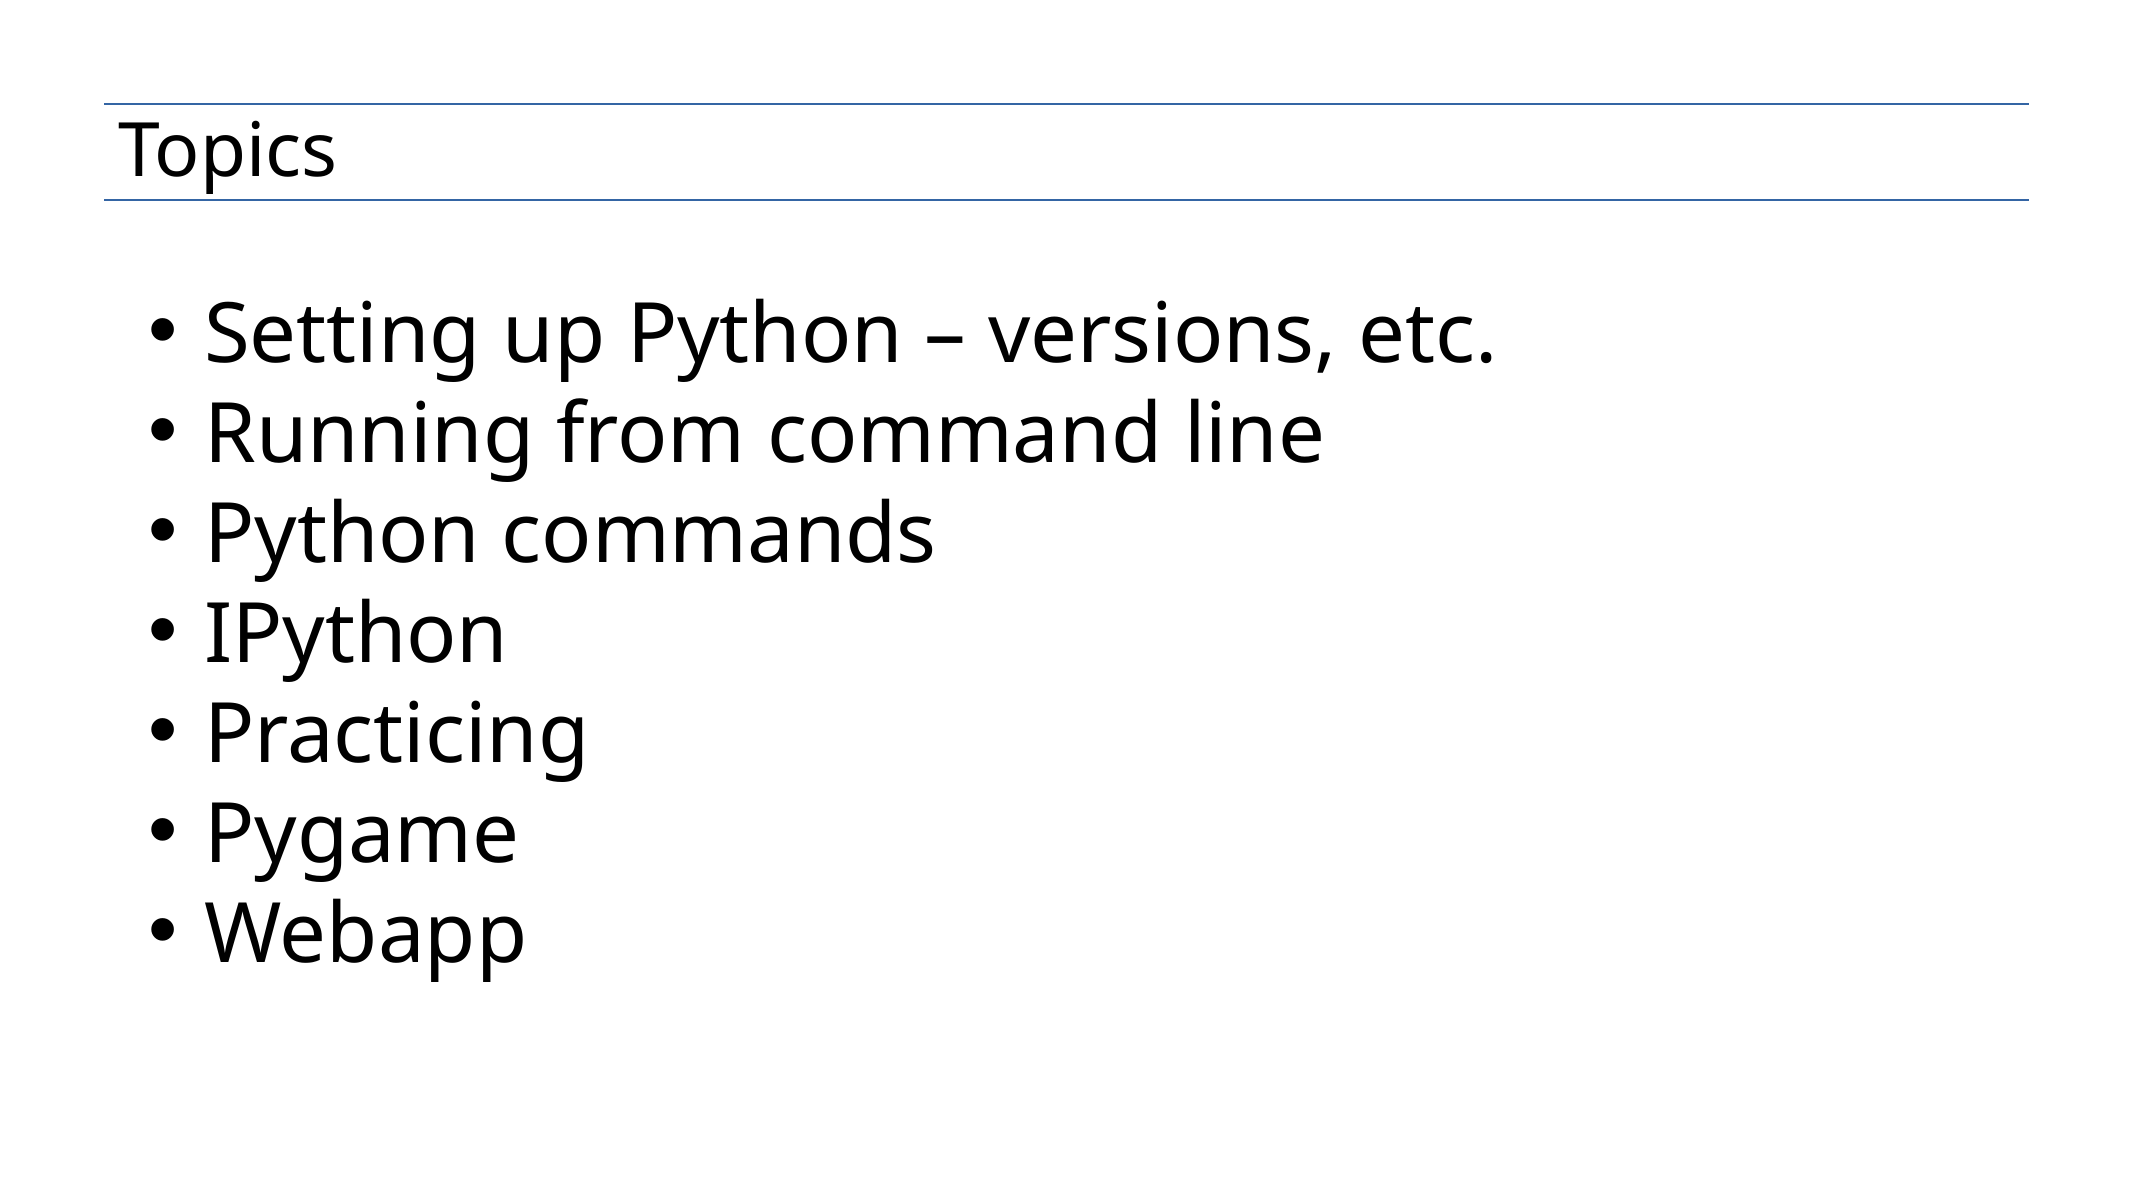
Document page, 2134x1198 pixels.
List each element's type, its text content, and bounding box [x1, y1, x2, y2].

text_box Setting up Python – versions, etc. Running from command line Python commands IPython Practicing Pygame Webapp [139, 270, 1883, 1188]
text_box Topics [109, 93, 347, 201]
